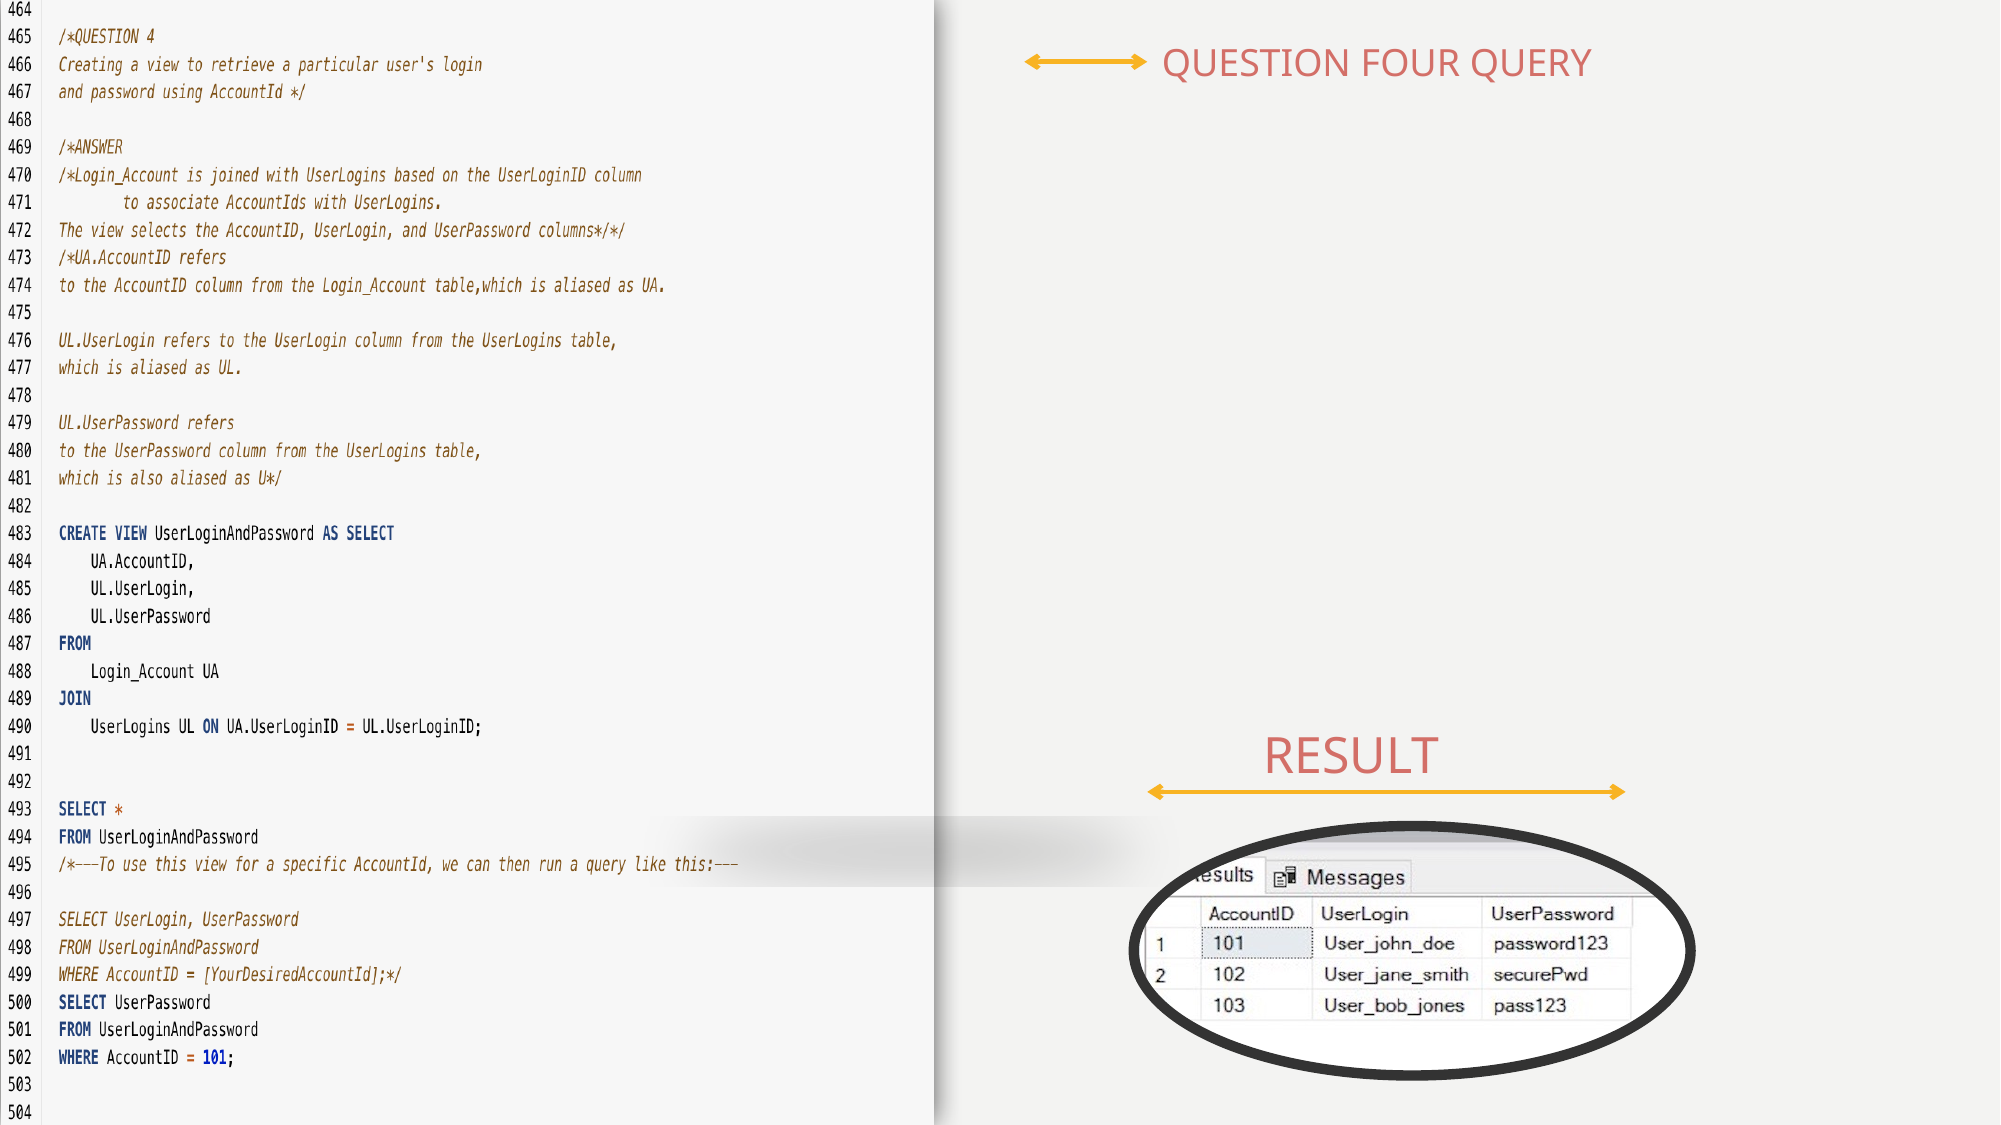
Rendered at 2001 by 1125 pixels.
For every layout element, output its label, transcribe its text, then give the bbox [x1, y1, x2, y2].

picture [1133, 825, 1691, 1076]
picture [1, 0, 934, 1125]
text_box QUESTION FOUR QUERY [1147, 31, 1704, 92]
text_box RESULT [1248, 716, 1505, 790]
